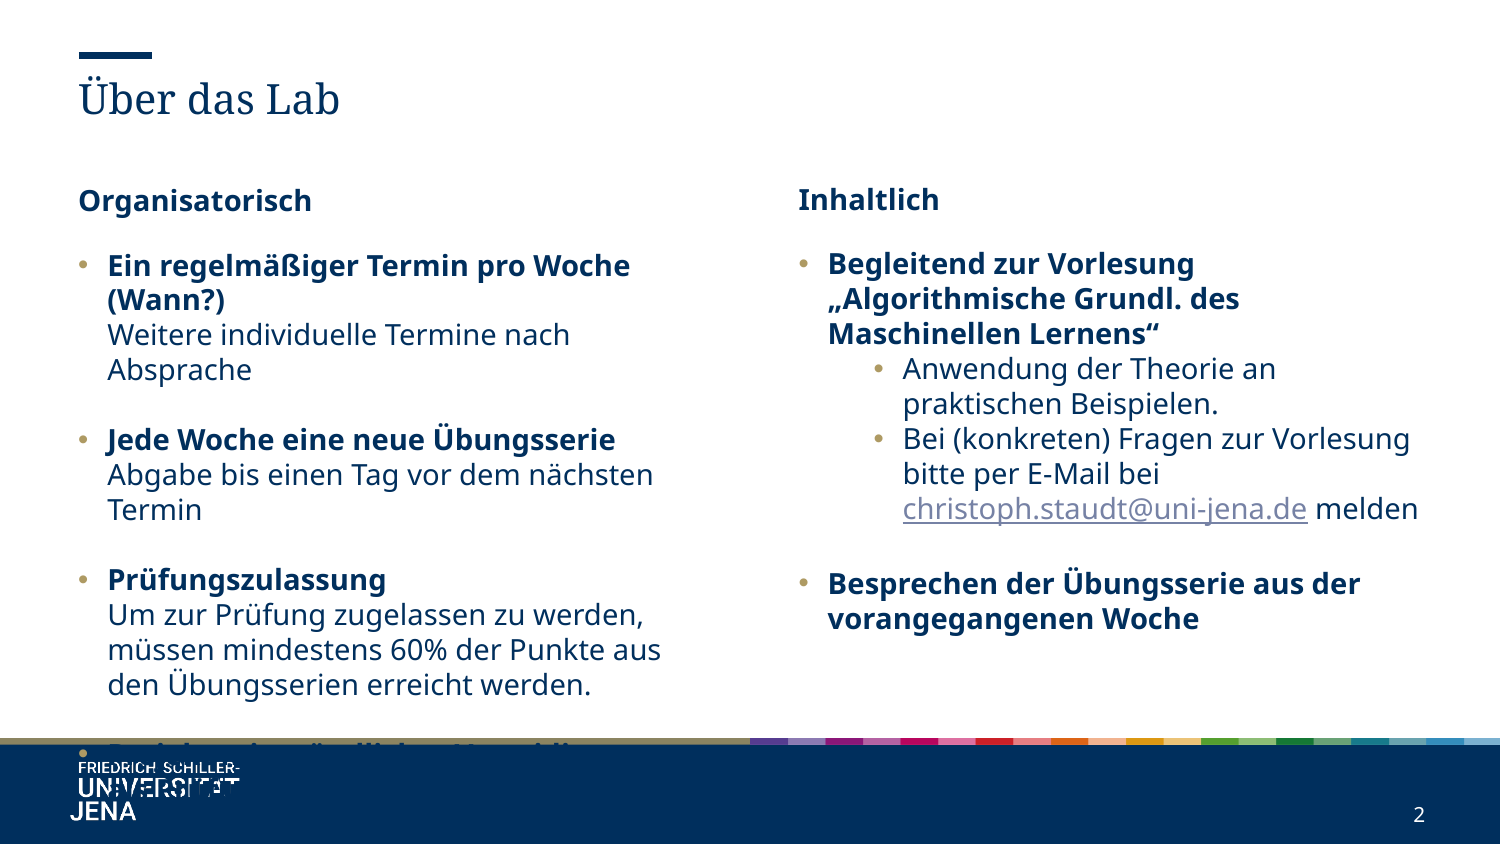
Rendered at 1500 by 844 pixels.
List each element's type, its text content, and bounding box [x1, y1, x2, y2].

picture [68, 755, 241, 827]
text_box Organisatorisch Ein regelmäßiger Termin pro Woche (Wann?) Weitere individuelle Termine nach Absprache Jede Woche eine neue Übungsserie Abgabe bis einen Tag vor dem nächsten Termin Prüfungszulassung Um zur Prüfung zugelassen zu werden, müssen mindestens 60% der Punkte aus den Übungsserien erreicht werden. Projekt mit mündlicher Verteidigung als Prüfung [78, 181, 680, 664]
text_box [78, 55, 1424, 133]
text_box Inhaltlich Begleitend zur Vorlesung „Algorithmische Grundl. des Maschinellen Lernens“ Anwendung der Theorie an praktischen Beispielen. Bei (konkreten) Fragen zur Vorlesung bitte per E-Mail bei christoph.staudt@uni-jena.de melden Besprechen der Übungsserie aus der vorangegangenen Woche [798, 180, 1424, 665]
picture [750, 738, 1500, 745]
